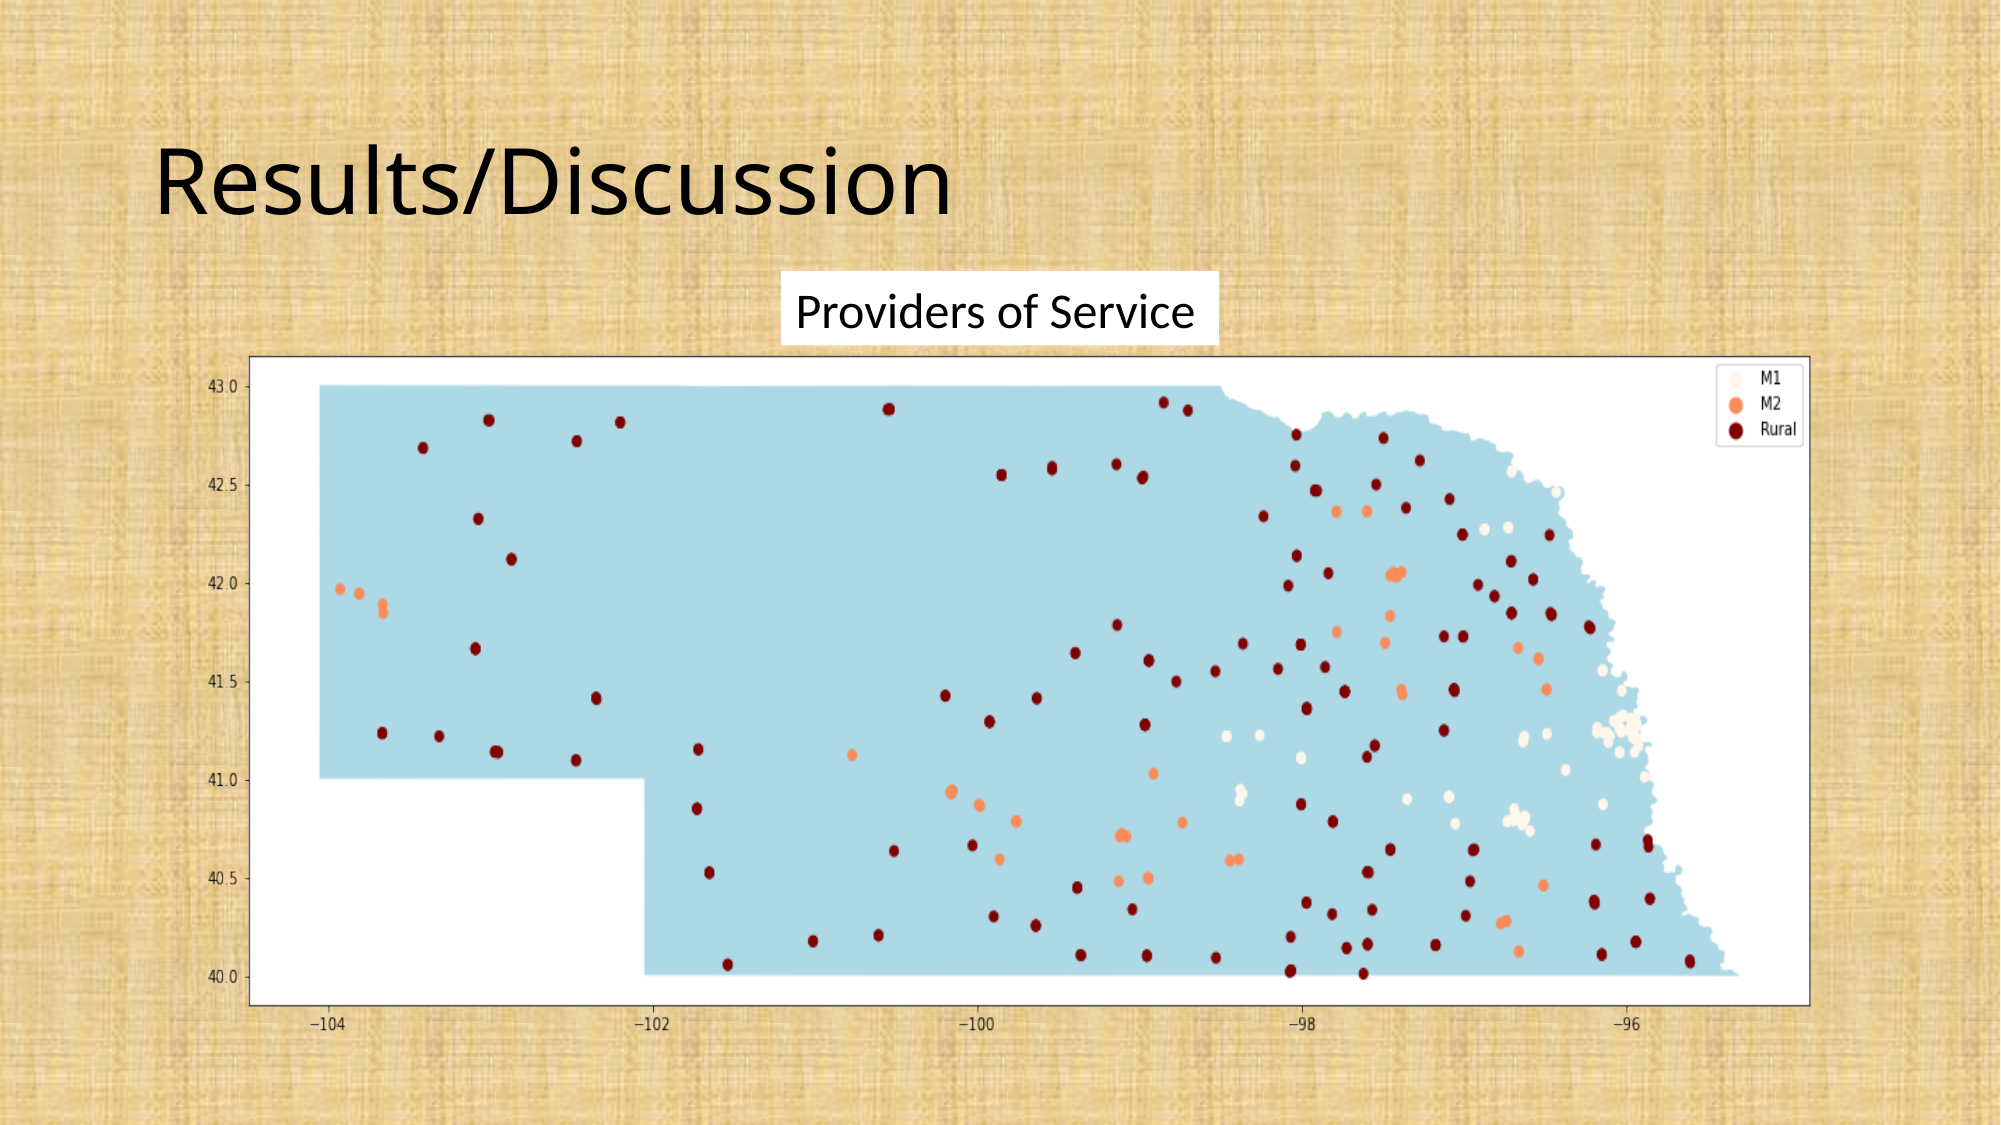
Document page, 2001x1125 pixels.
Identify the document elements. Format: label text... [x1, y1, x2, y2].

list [137, 266, 1863, 1125]
picture [0, 0, 2001, 1125]
title Results/Discussion [137, 75, 1863, 266]
